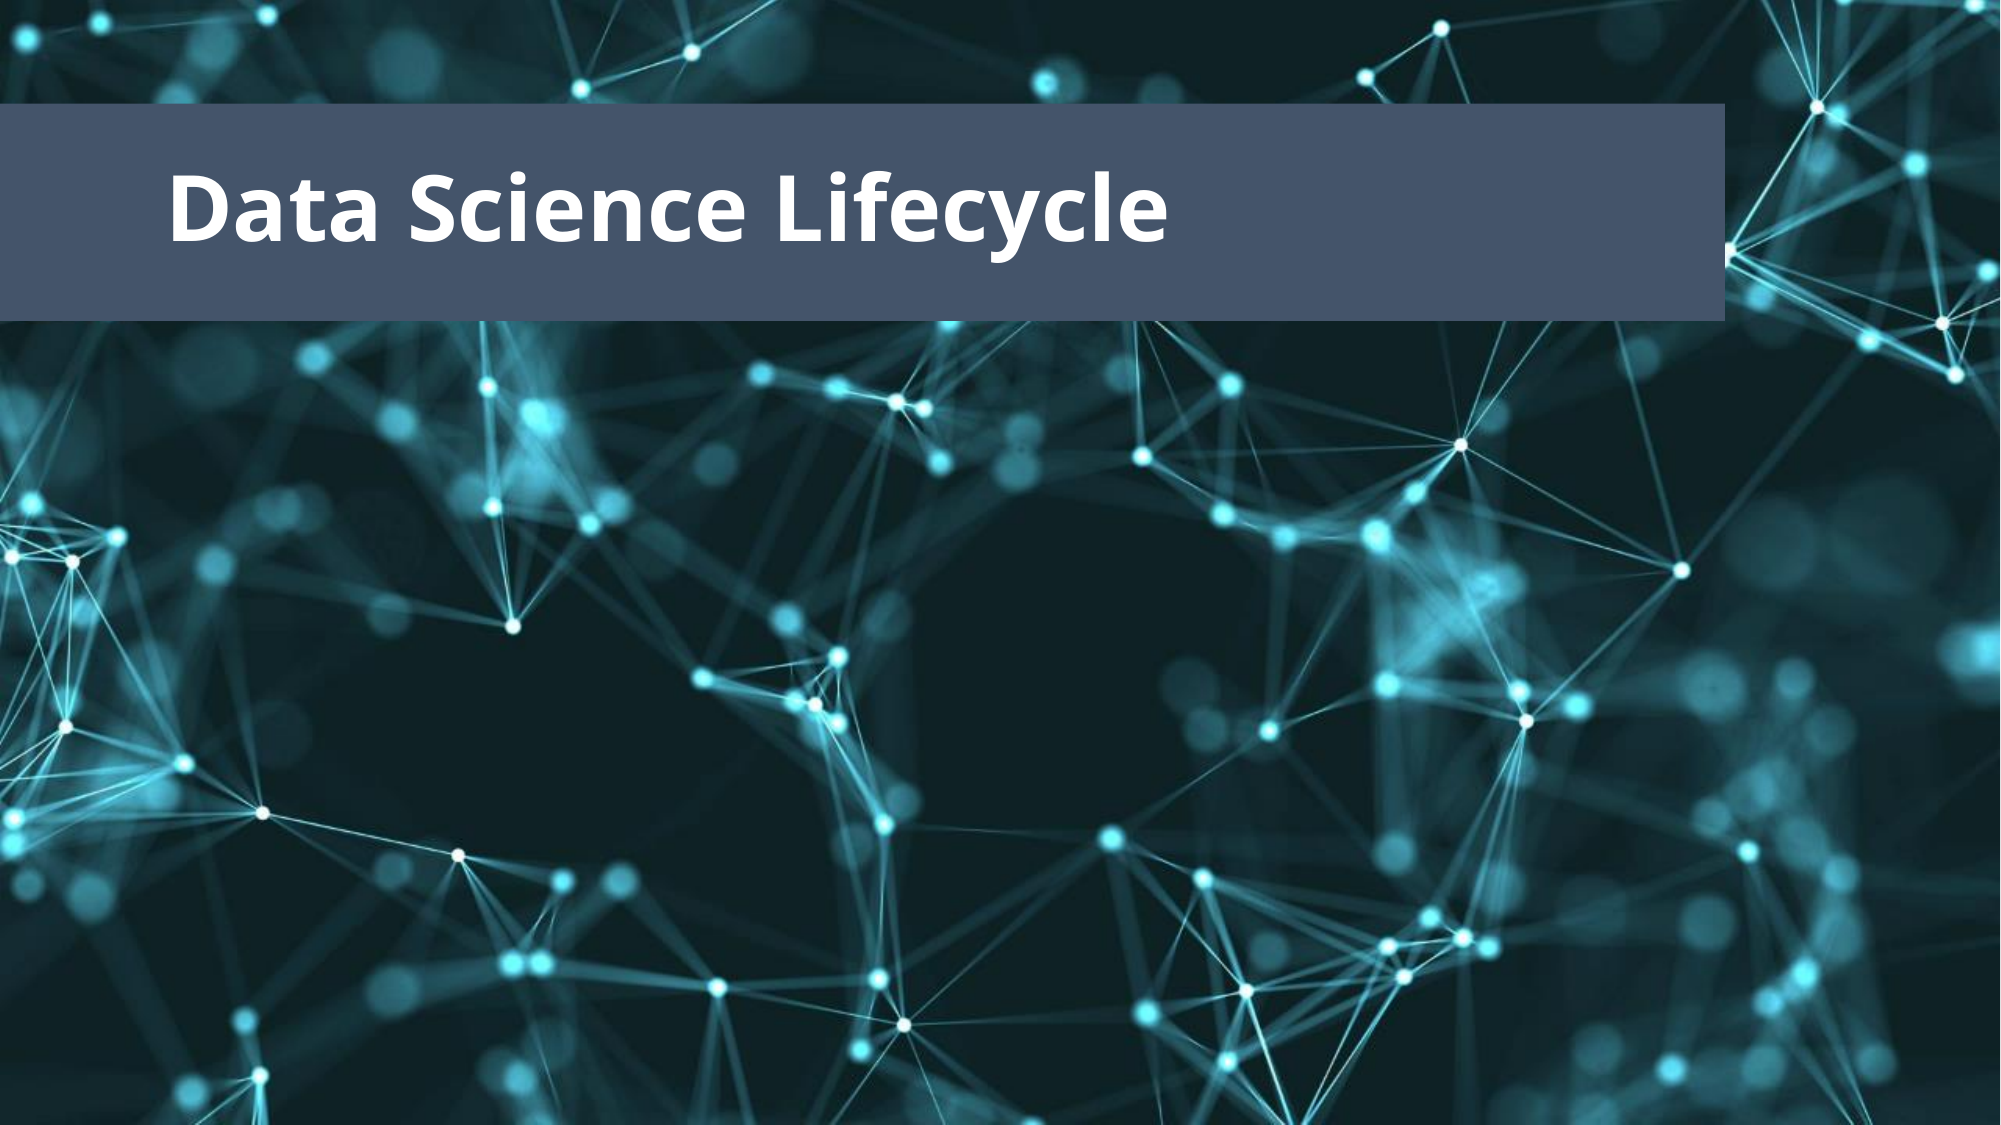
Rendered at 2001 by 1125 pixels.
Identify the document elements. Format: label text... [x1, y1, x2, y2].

picture [0, 0, 2001, 1125]
title Data Science Lifecycle [0, 103, 1725, 321]
